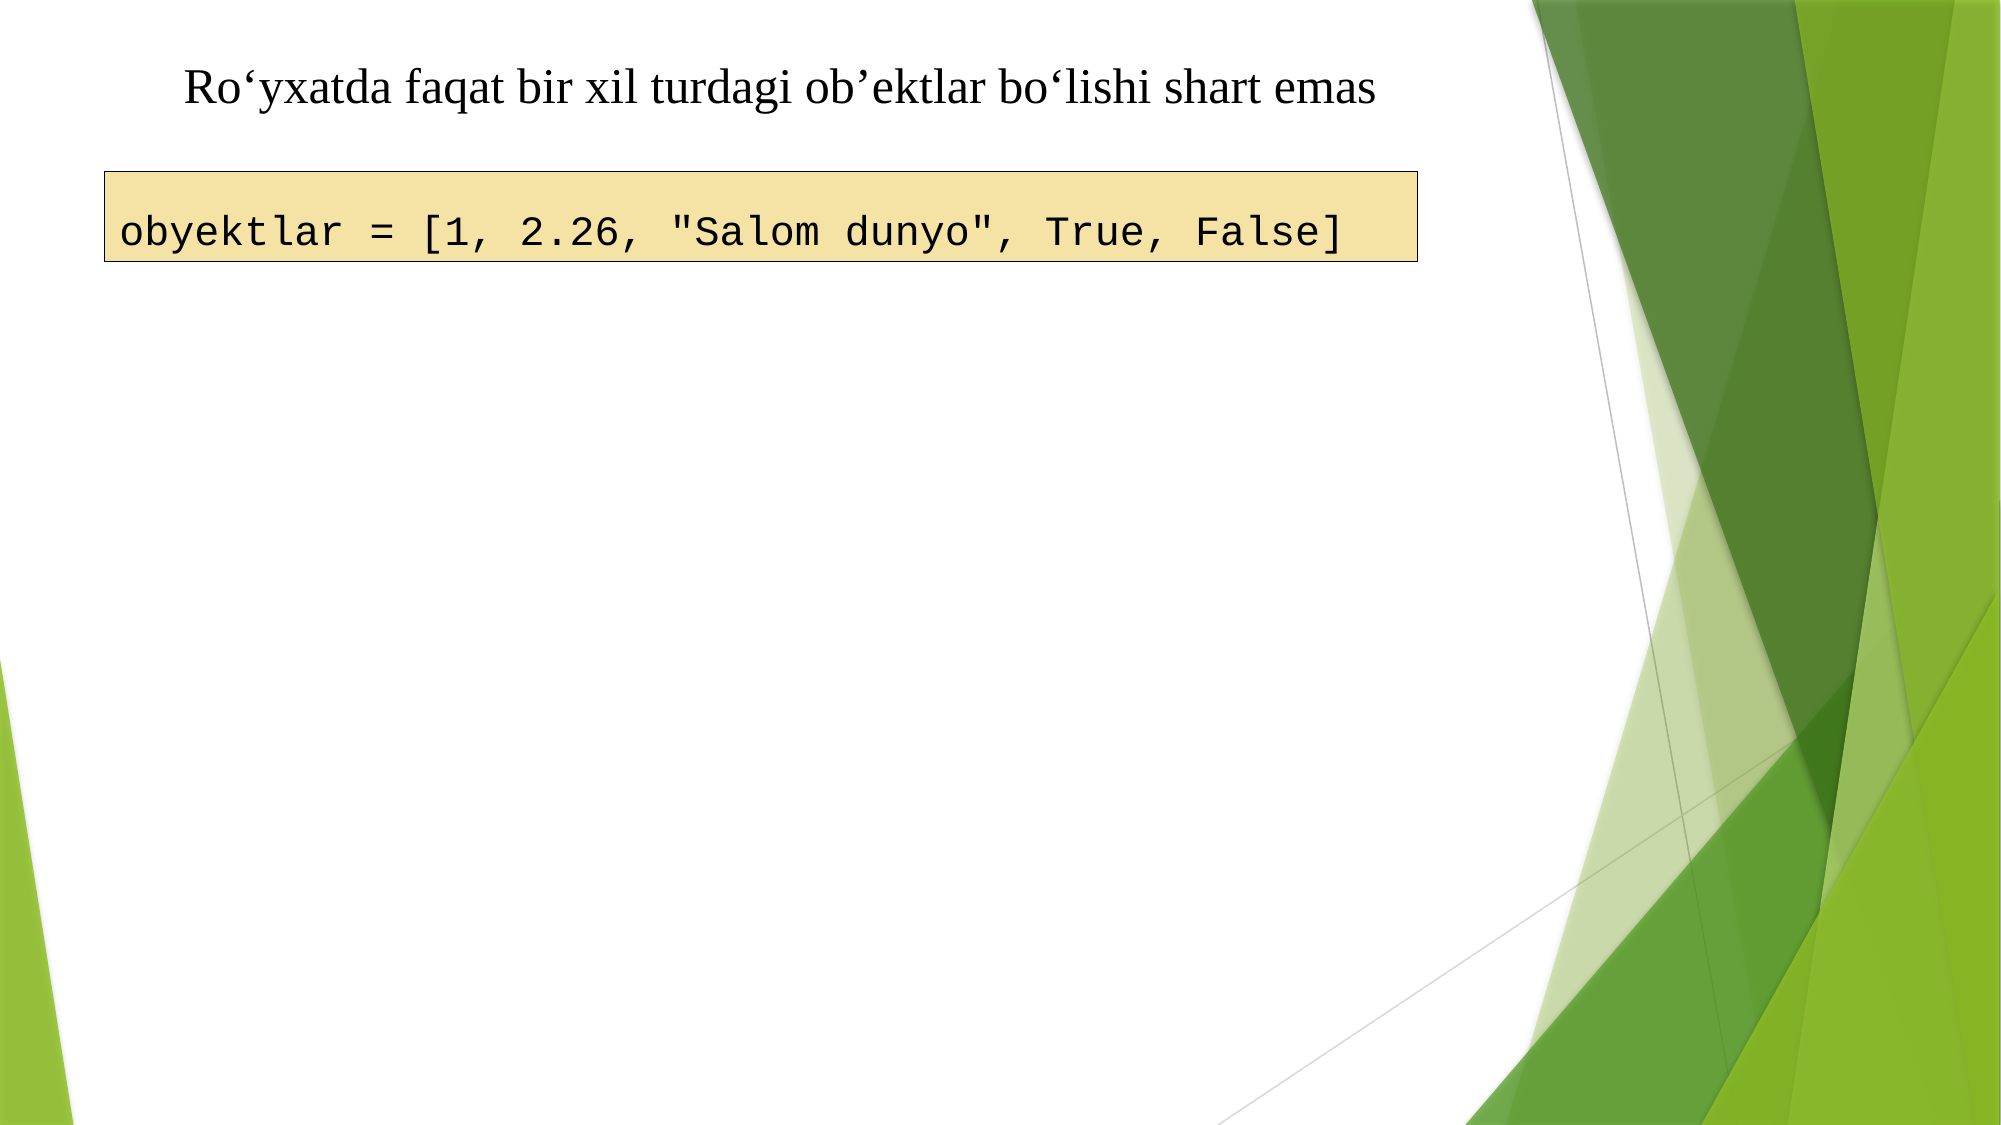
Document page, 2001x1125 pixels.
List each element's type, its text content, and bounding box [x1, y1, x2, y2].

text_box obyektlar = [1, 2.26, "Salom dunyo", True, False] [104, 171, 1418, 262]
text_box Ro‘yxatda faqat bir xil turdagi ob’ektlar bo‘lishi shart emas [168, 45, 1393, 121]
